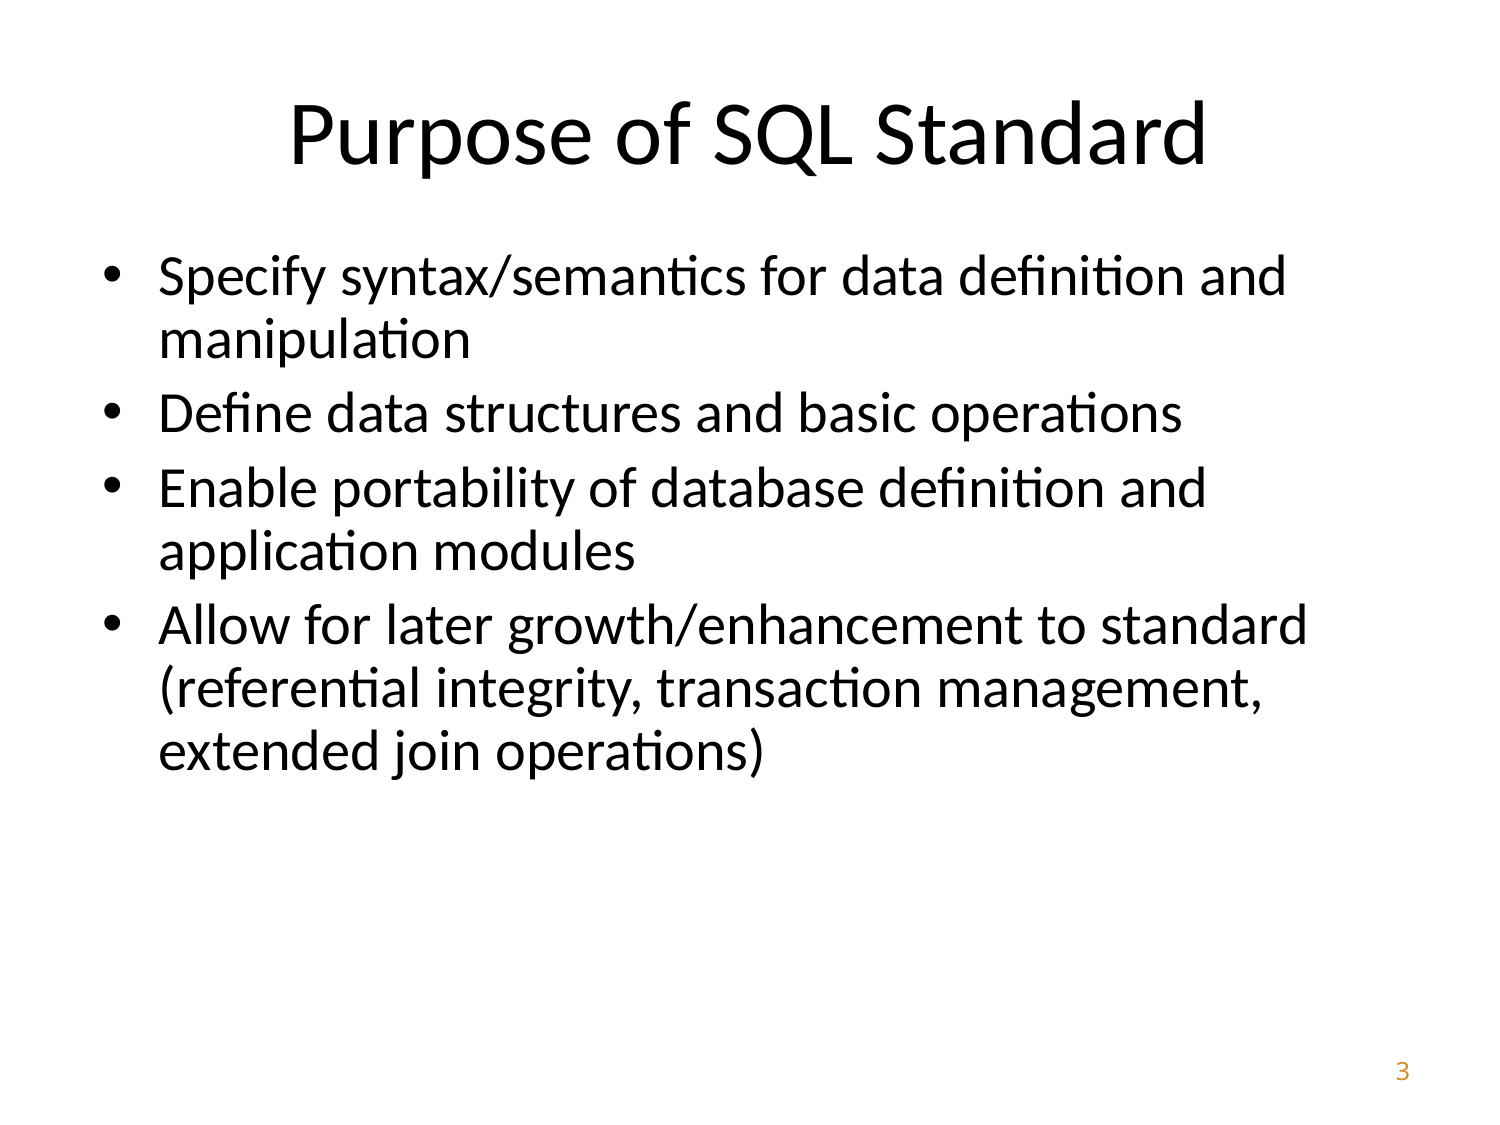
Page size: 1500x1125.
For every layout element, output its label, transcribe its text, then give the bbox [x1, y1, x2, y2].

title Purpose of SQL Standard [112, 61, 1388, 196]
slide_number 3 [1074, 1042, 1425, 1103]
list Specify syntax/semantics for data definition and manipulation Define data structures and basic operations Enable portability of database definition and application modules Allow for later growth/enhancement to standard (referential integrity, transaction management, extended join operations) [87, 237, 1363, 913]
